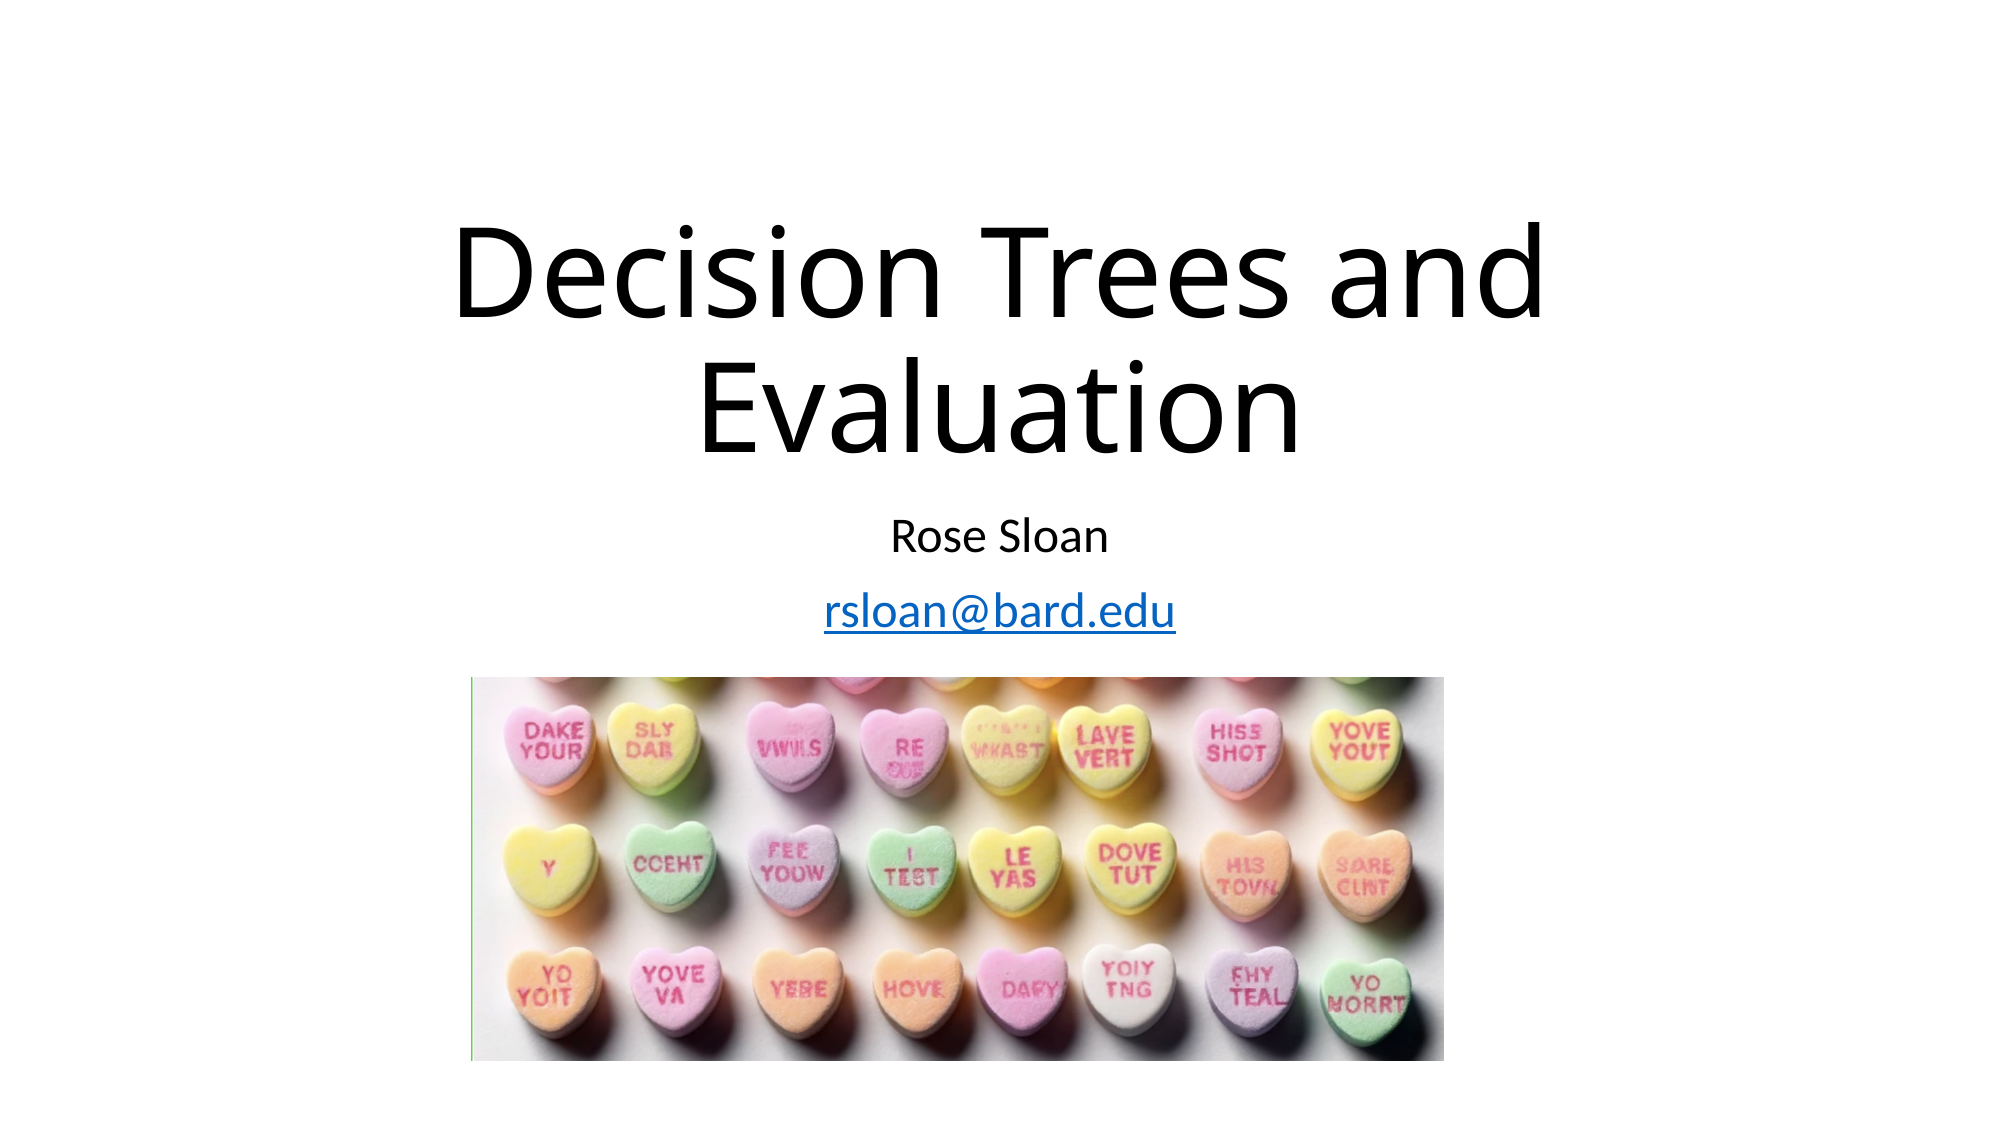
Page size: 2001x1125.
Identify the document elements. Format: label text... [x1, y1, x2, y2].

picture [471, 677, 1444, 1061]
title Decision Trees and Evaluation [249, 95, 1750, 487]
subtitle Rose Sloan rsloan@bard.edu [249, 501, 1750, 774]
